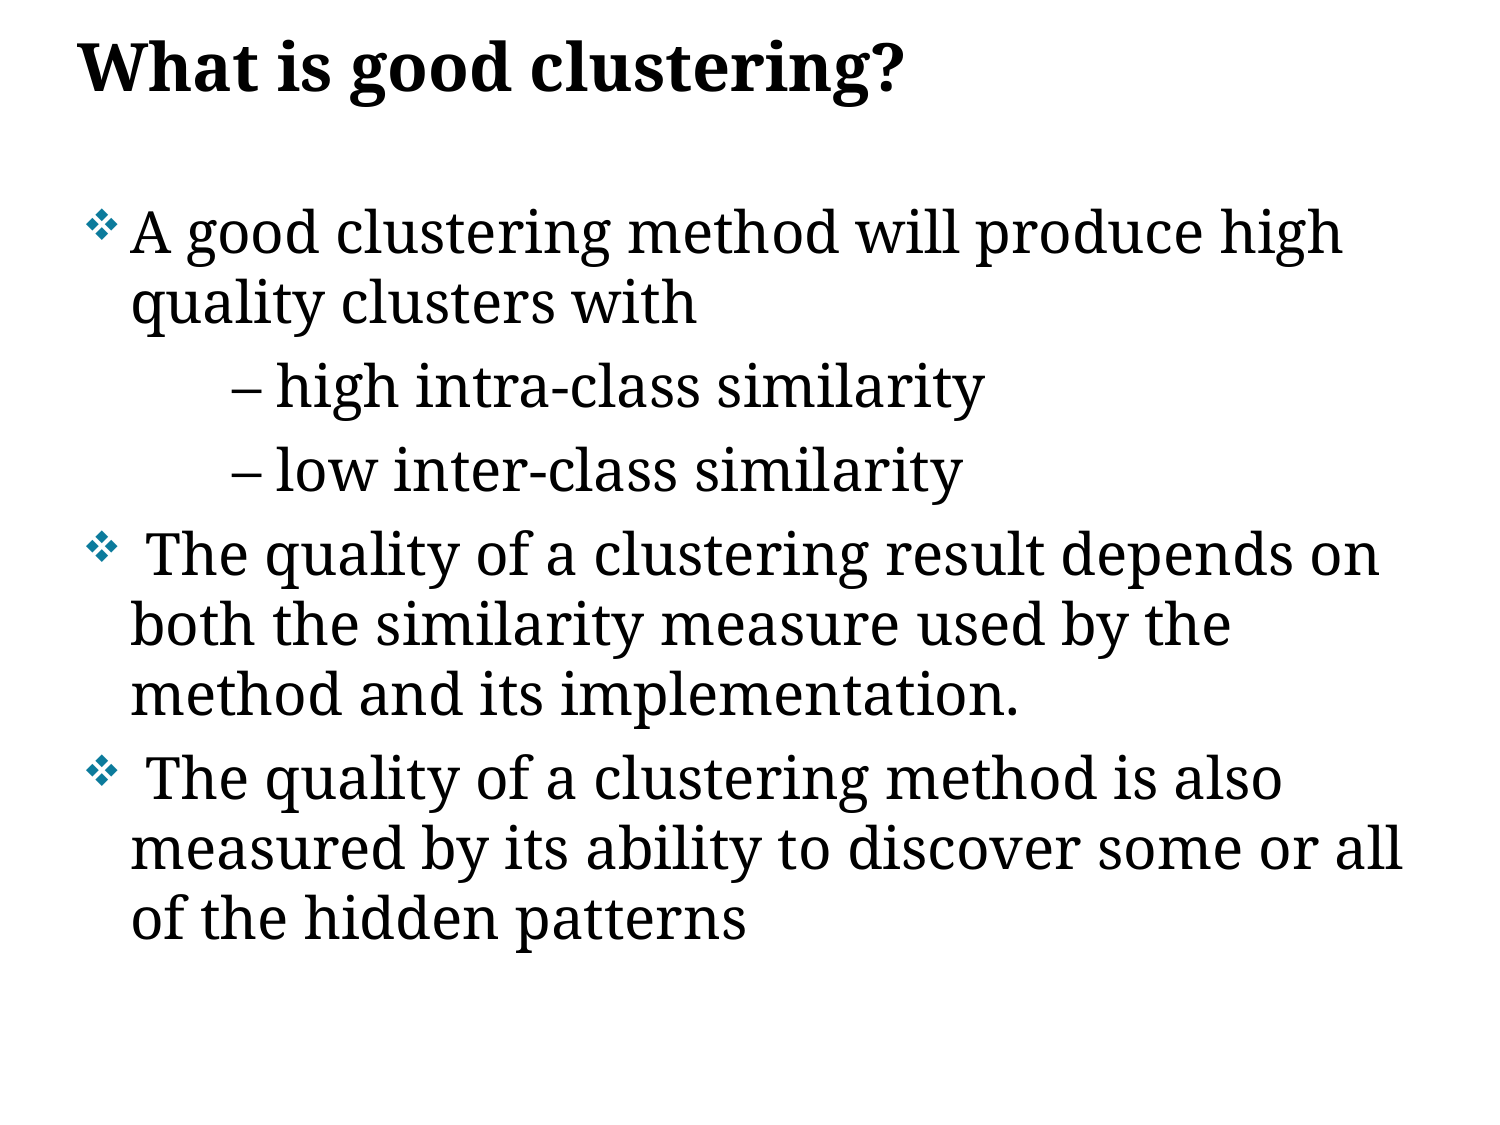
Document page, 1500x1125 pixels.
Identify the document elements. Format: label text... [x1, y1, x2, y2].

list A good clustering method will produce high quality clusters with – high intra-class similarity – low inter-class similarity The quality of a clustering result depends on both the similarity measure used by the method and its implementation. The quality of a clustering method is also measured by its ability to discover some or all of the hidden patterns [67, 187, 1432, 1038]
title What is good clustering? [62, 24, 1421, 113]
